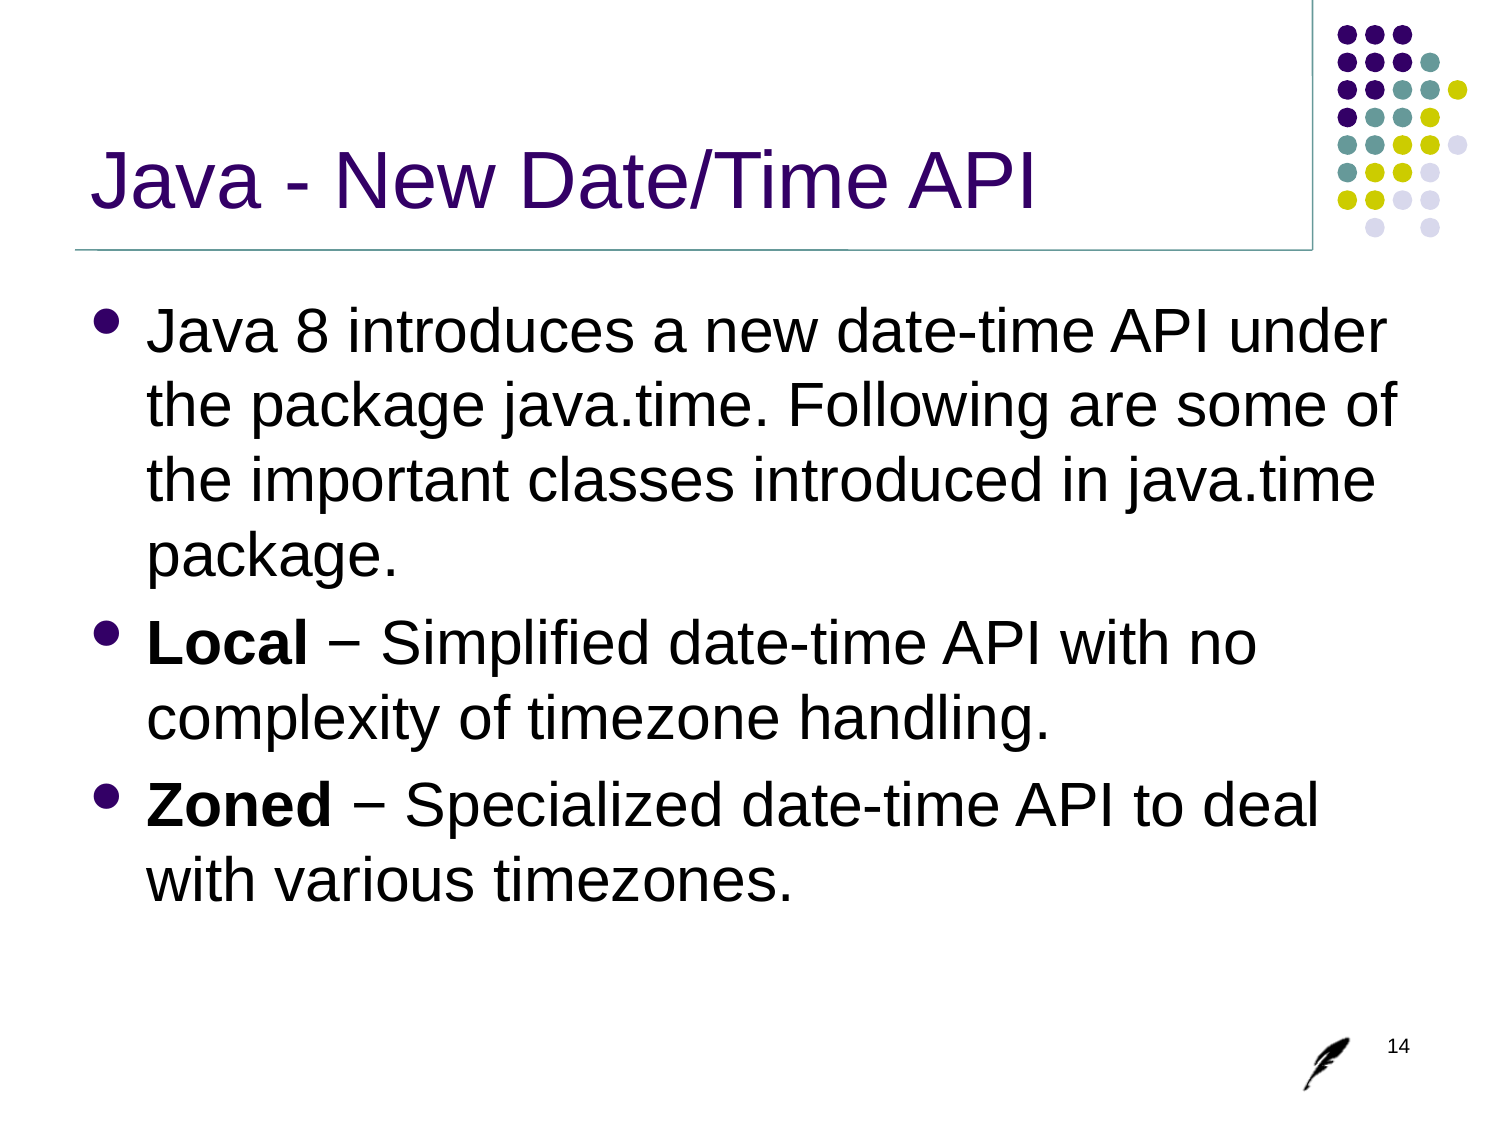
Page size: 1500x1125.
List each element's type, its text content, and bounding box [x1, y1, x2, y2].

title Java - New Date/Time API [75, 20, 1313, 233]
list Java 8 introduces a new date-time API under the package java.time. Following are some of the important classes introduced in java.time package. Local − Simplified date-time API with no complexity of timezone handling. Zoned − Specialized date-time API to deal with various timezones. [75, 282, 1425, 1006]
slide_number 14 [1074, 1025, 1425, 1100]
